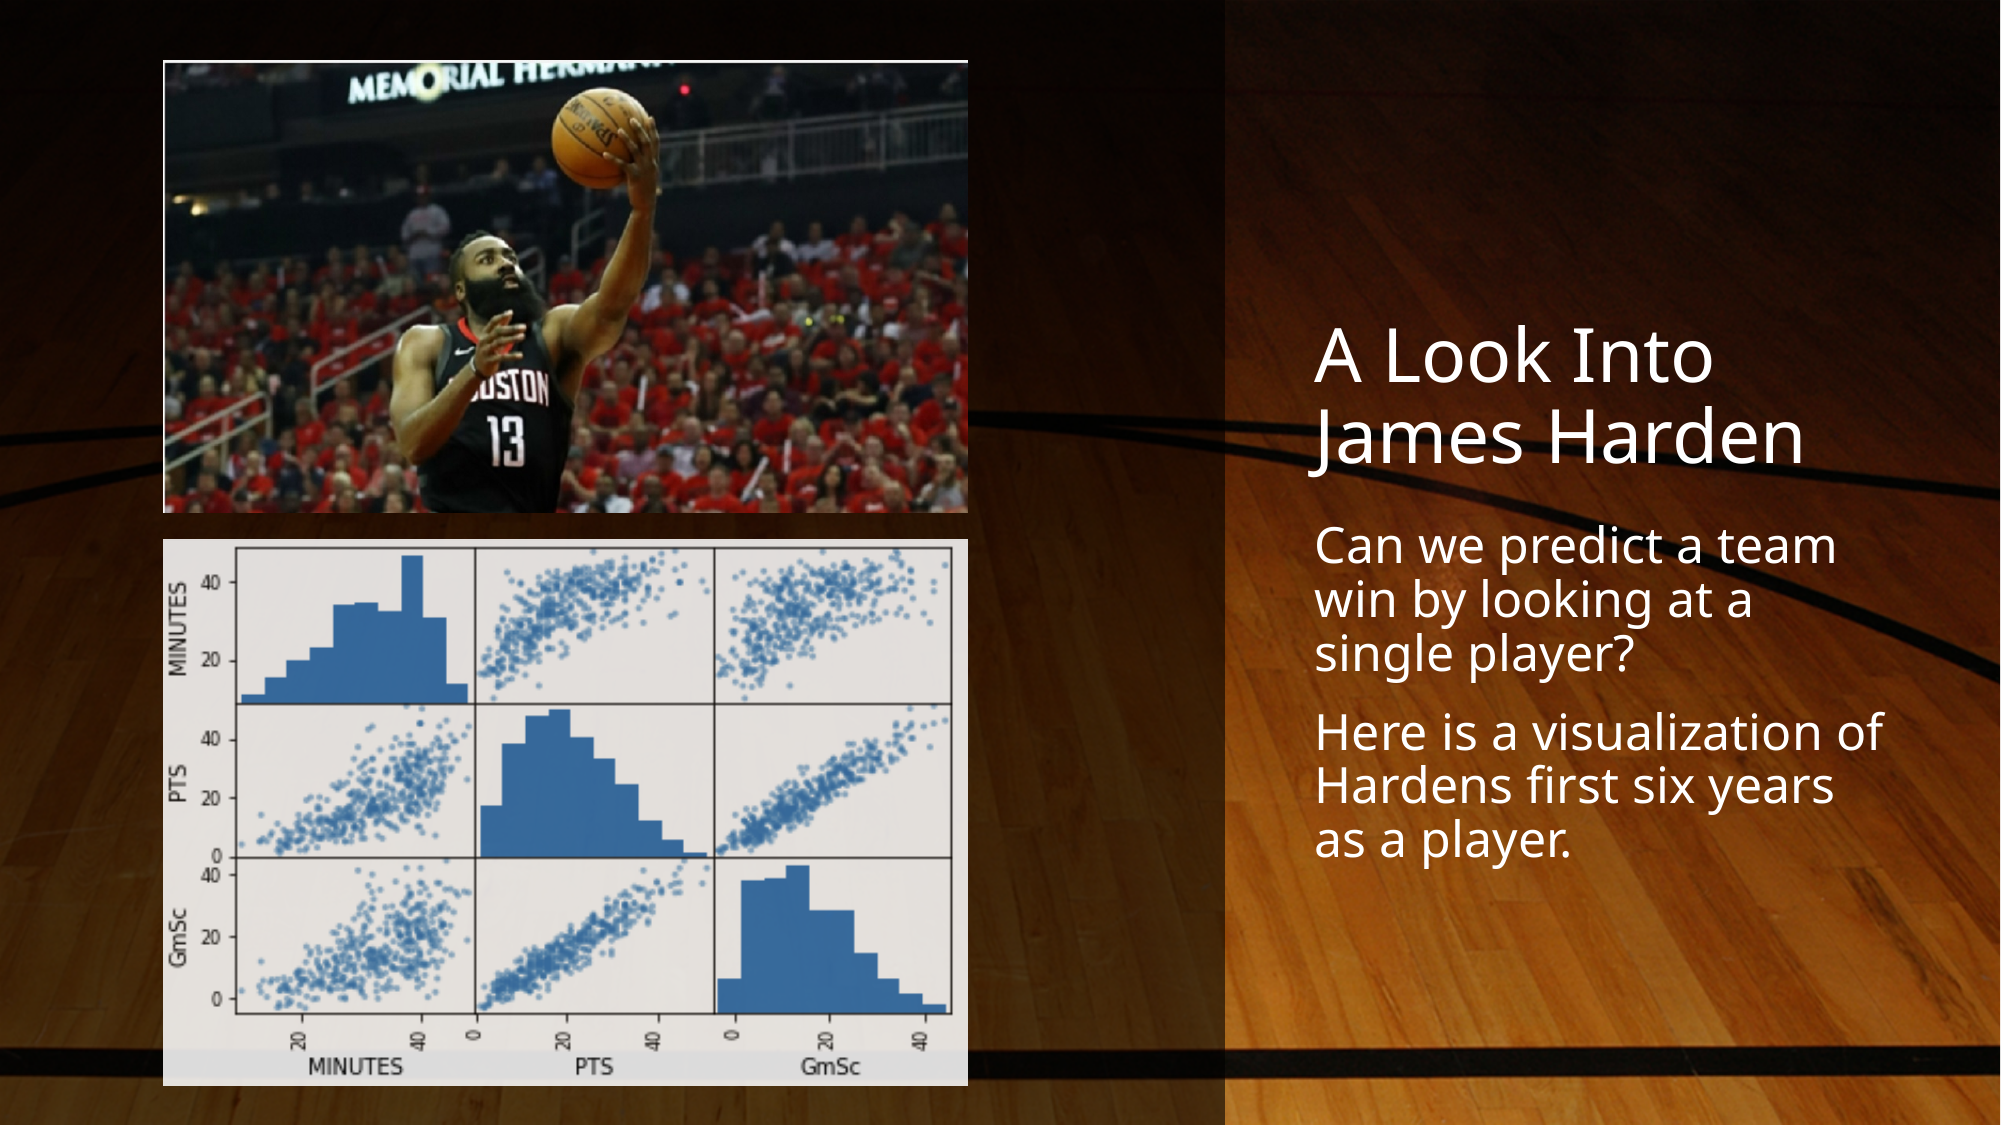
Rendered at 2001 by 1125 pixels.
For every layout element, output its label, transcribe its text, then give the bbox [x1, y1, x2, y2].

title A Look Into James Harden [1299, 137, 1900, 488]
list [163, 539, 968, 1086]
list Can we predict a team win by looking at a single player? Here is a visualization of Hardens first six years as a player. [1299, 512, 1900, 988]
picture [0, 0, 2001, 1125]
